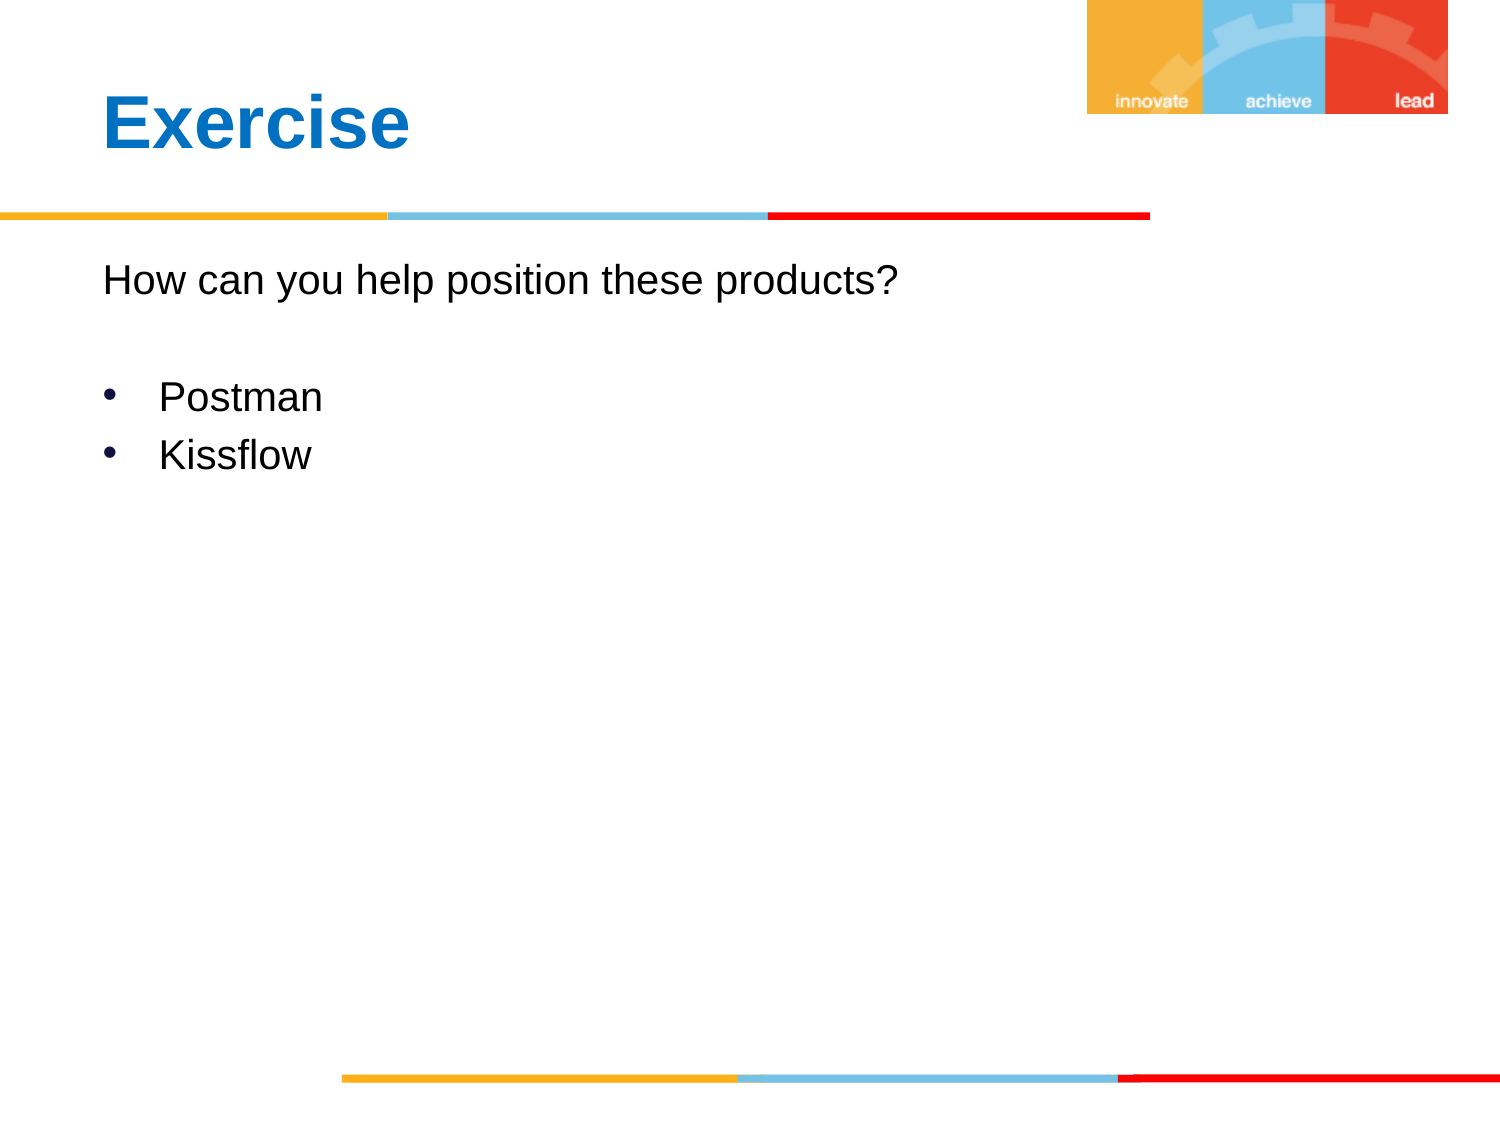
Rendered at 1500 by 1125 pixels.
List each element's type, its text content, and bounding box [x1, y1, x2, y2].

list Exercise [50, 24, 1088, 213]
picture [1087, 0, 1448, 114]
list How can you help position these products? Postman Kissflow [50, 245, 1400, 988]
